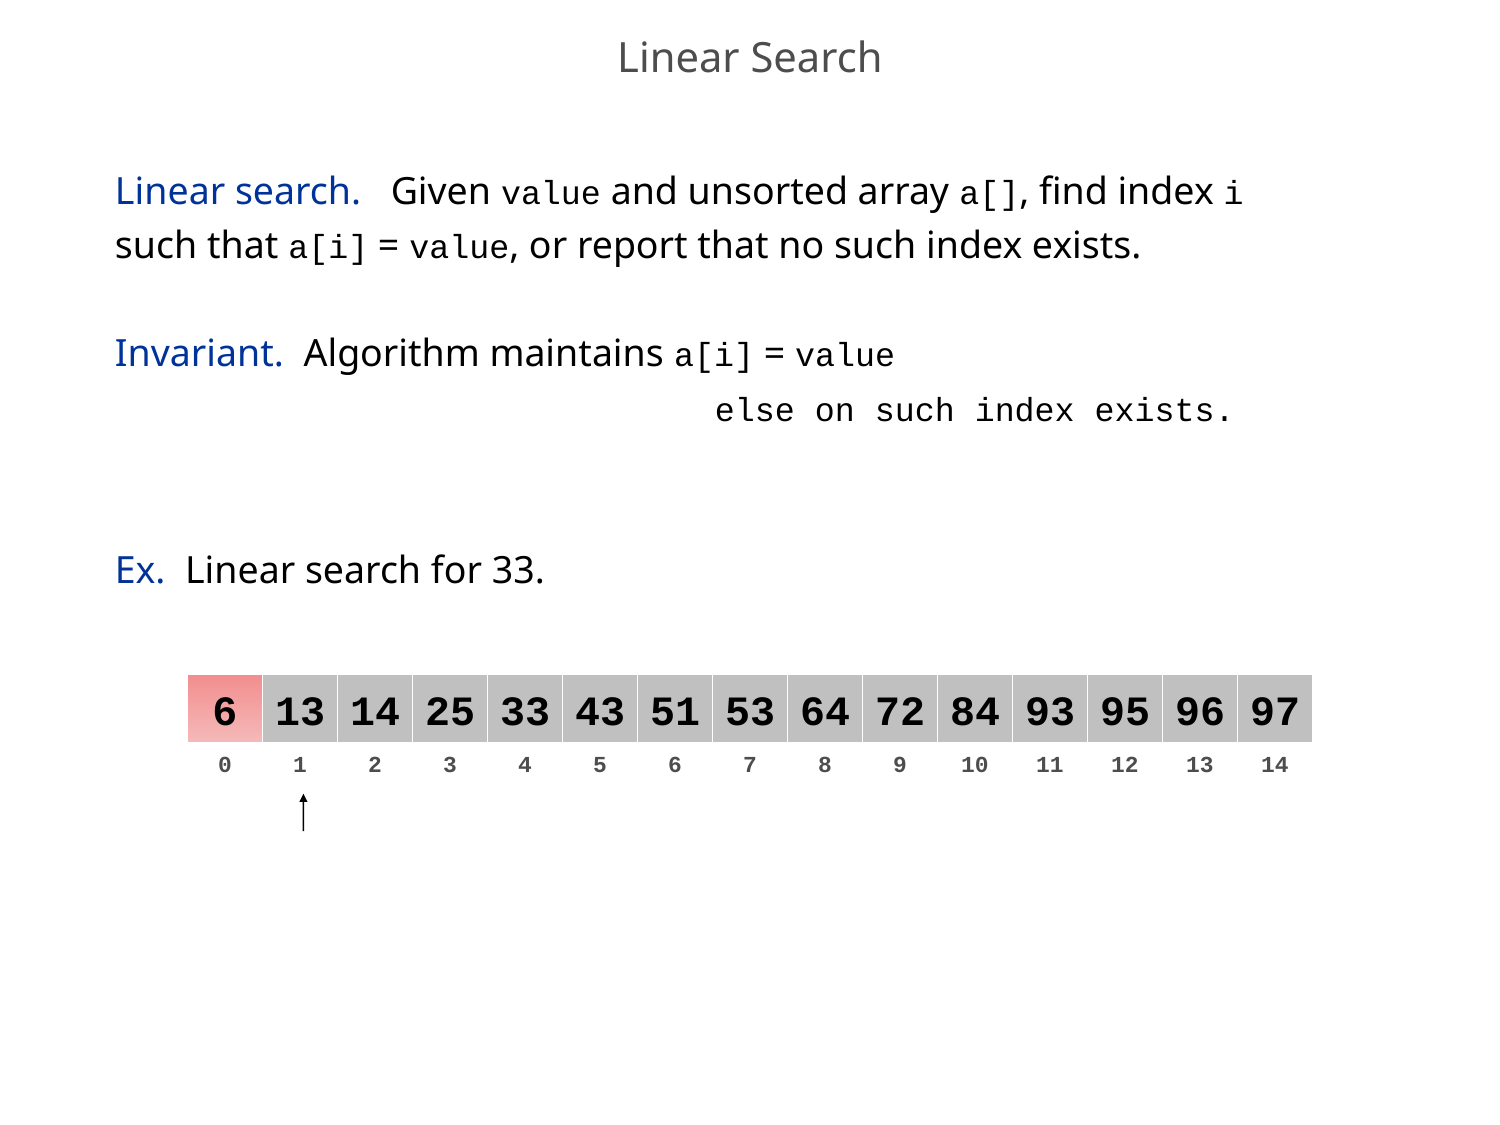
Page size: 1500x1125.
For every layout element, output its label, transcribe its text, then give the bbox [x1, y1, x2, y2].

title Linear Search [0, 24, 1500, 100]
list Linear search. Given value and unsorted array a[], find index i such that a[i] = value, or report that no such index exists. Invariant. Algorithm maintains a[i] = value else on such index exists. Ex. Linear search for 33. [99, 149, 1388, 1038]
